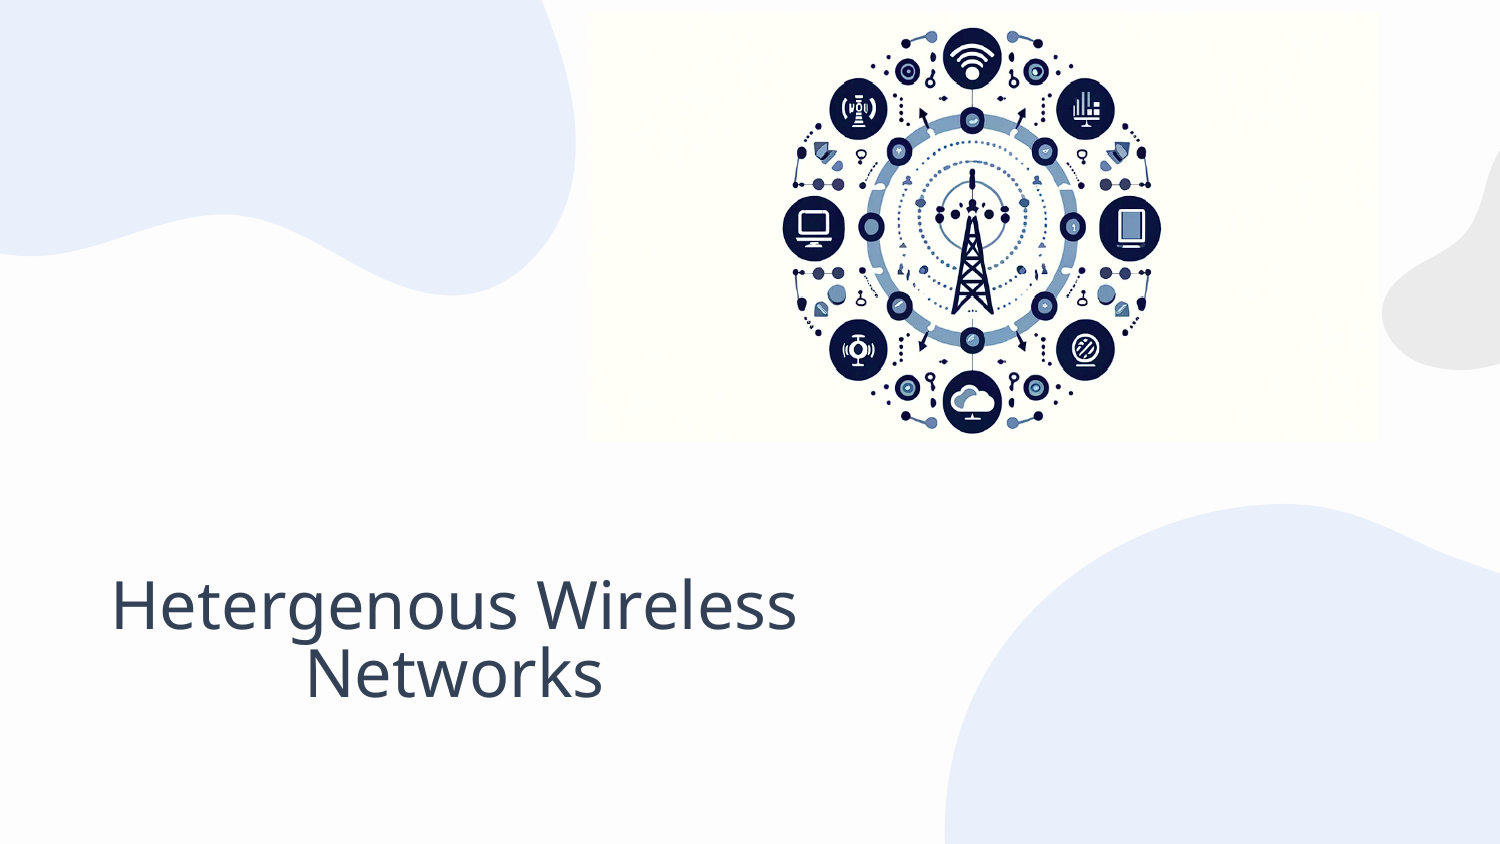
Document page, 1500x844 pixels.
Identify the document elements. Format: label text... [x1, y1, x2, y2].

title Hetergenous Wireless Networks [85, 311, 825, 727]
picture [589, 12, 1378, 441]
